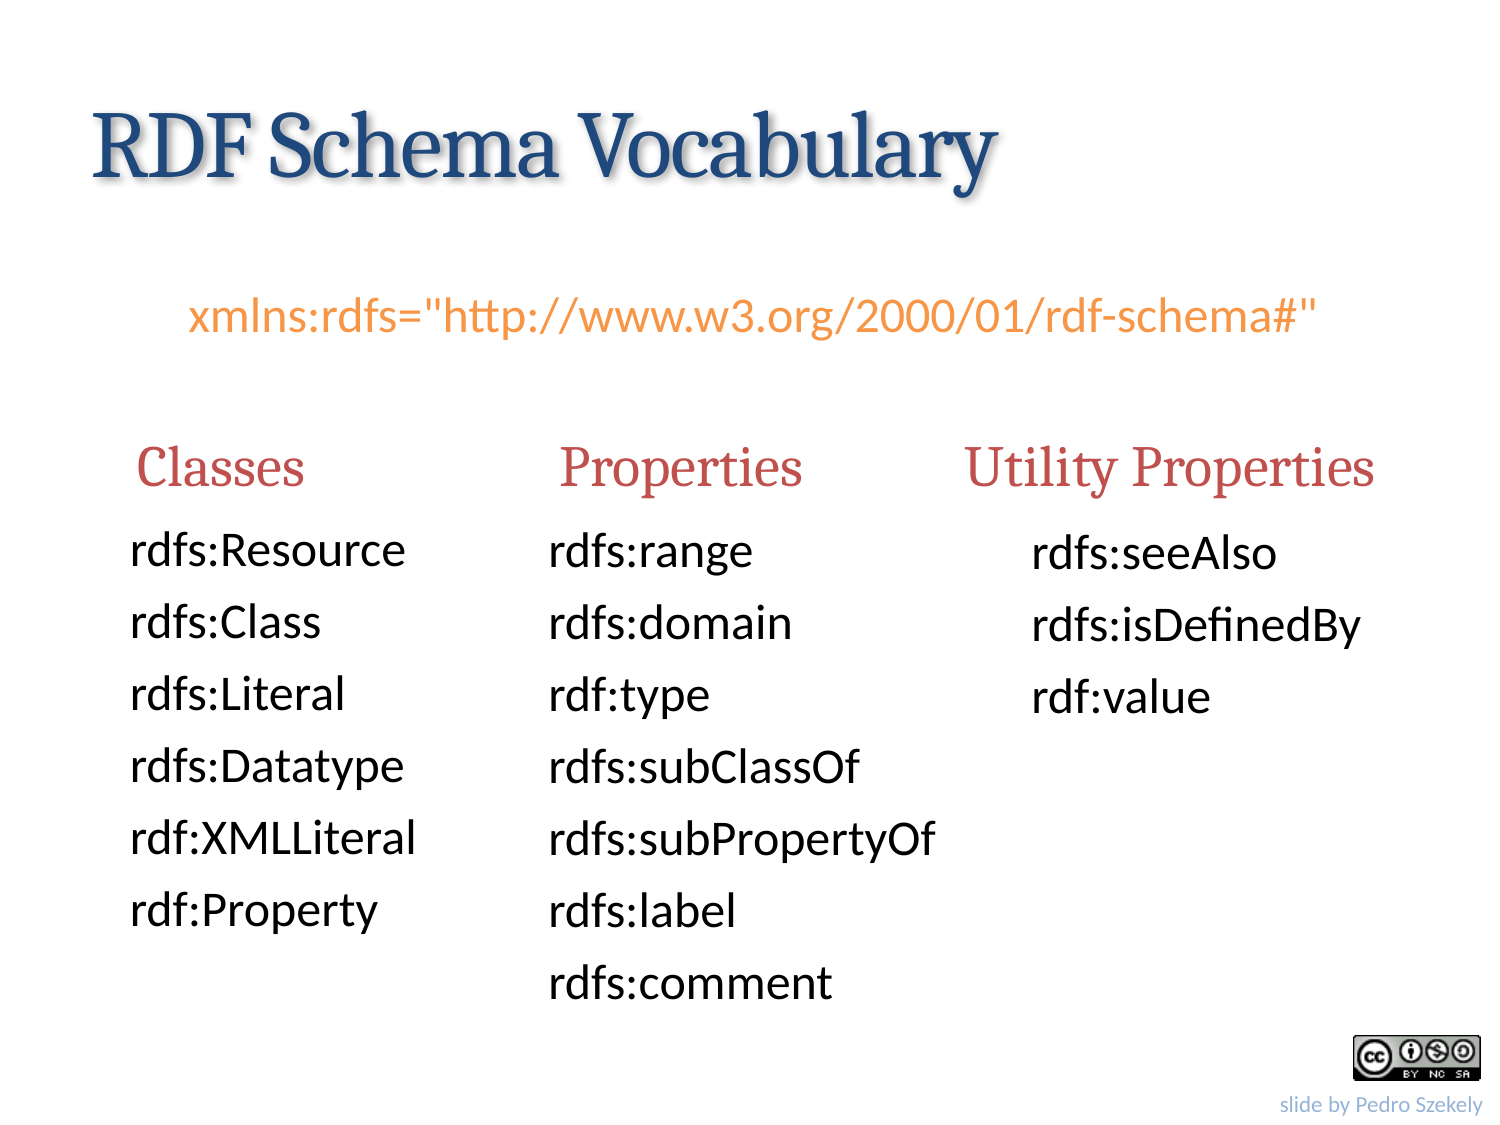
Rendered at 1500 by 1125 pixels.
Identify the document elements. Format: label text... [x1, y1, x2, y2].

picture [1352, 1034, 1482, 1081]
title RDF Schema Vocabulary [75, 45, 1434, 233]
text_box rdfs:range rdfs:domain rdf:type rdfs:subClassOf rdfs:subPropertyOf rdfs:label rdfs:comment [533, 498, 987, 1017]
text_box slide by Pedro Szekely [1264, 1082, 1499, 1125]
text_box xmlns:rdfs="http://www.w3.org/2000/01/rdf-schema#" [169, 275, 1337, 350]
text_box rdfs:Resource rdfs:Class rdfs:Literal rdfs:Datatype rdf:XMLLiteral rdf:Property [115, 496, 510, 944]
text_box rdfs:seeAlso rdfs:isDefinedBy rdf:value [1016, 499, 1436, 731]
text_box Classes [122, 420, 320, 506]
text_box Utility Properties [949, 420, 1391, 506]
text_box Properties [544, 420, 819, 506]
